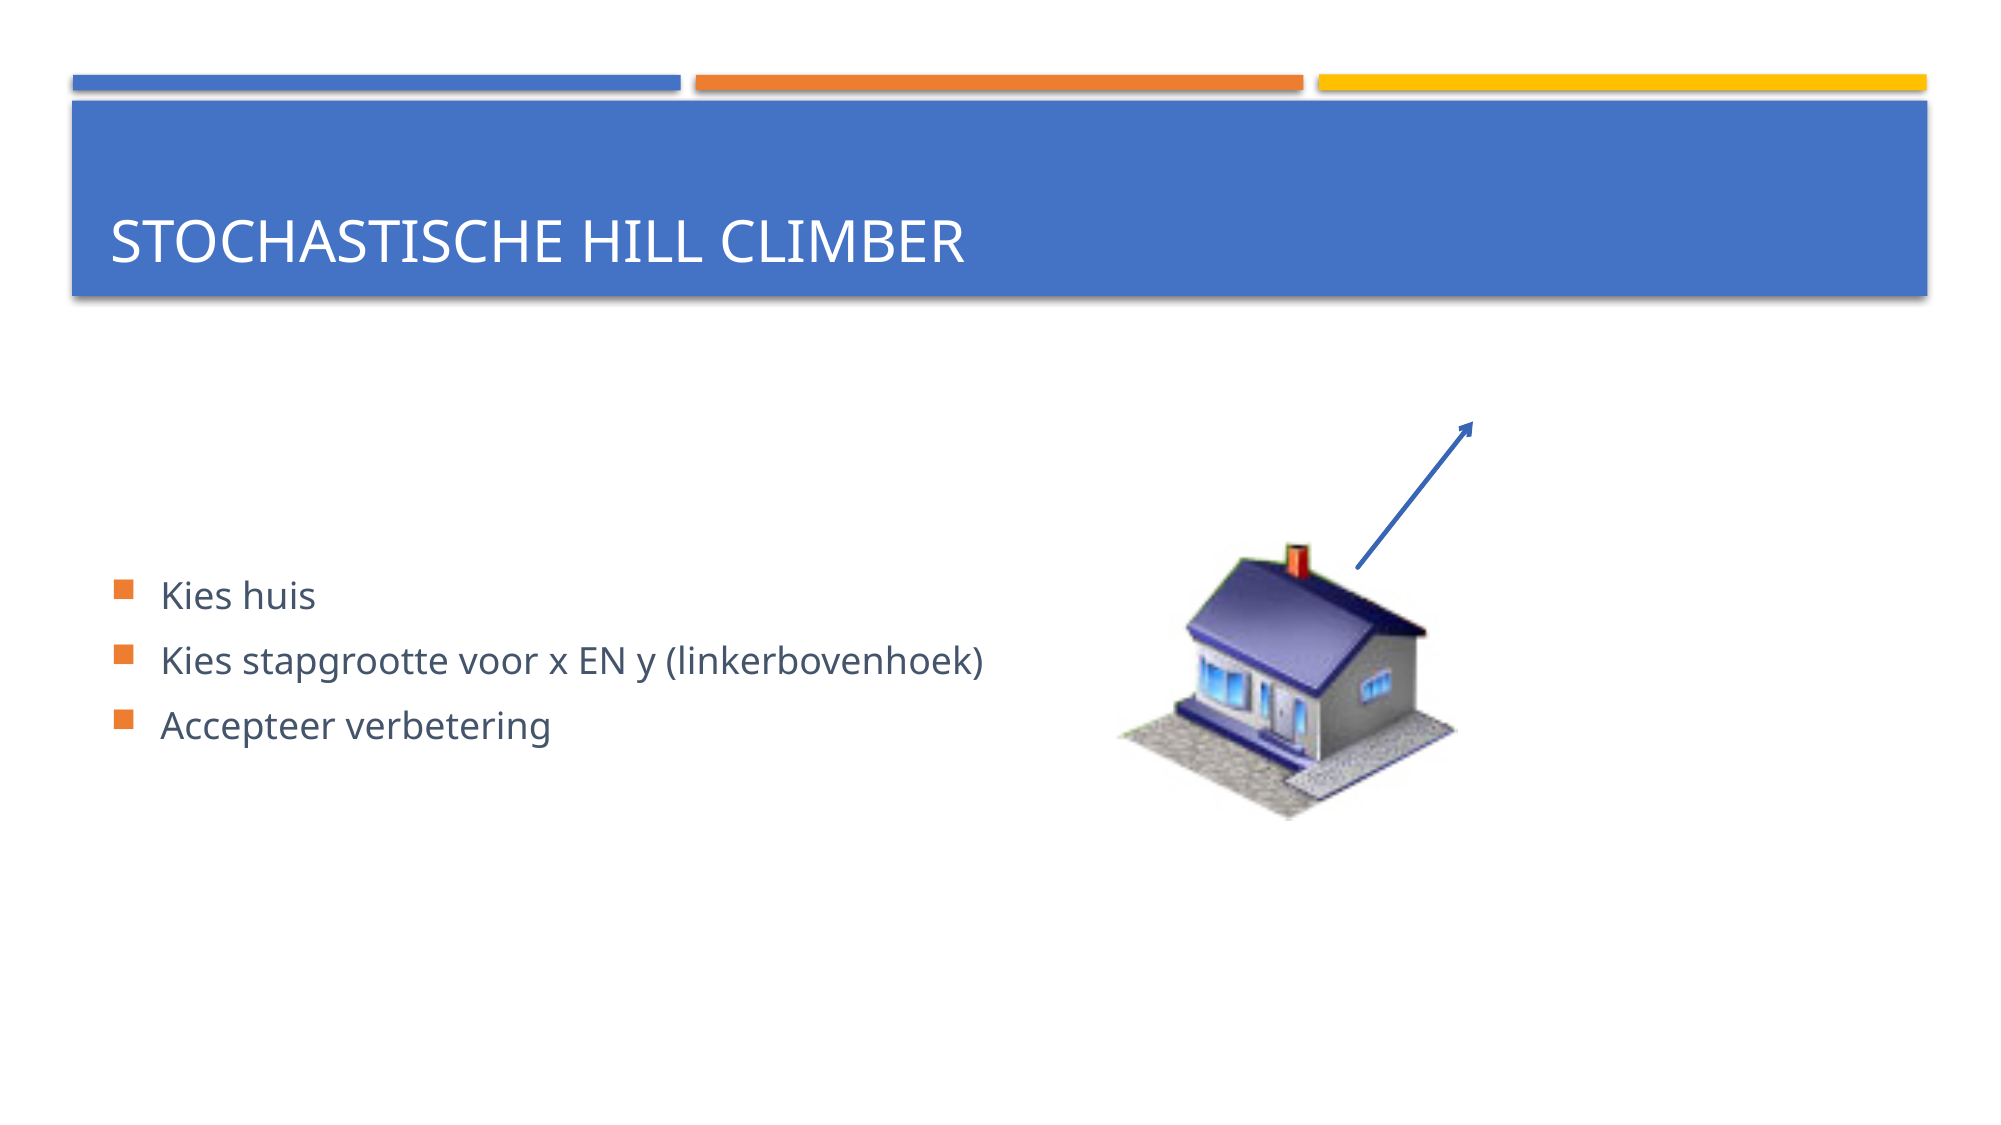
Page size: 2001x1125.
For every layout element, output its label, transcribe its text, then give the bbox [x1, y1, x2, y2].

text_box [1357, 420, 1474, 568]
picture [1115, 540, 1459, 822]
title Stochastische Hill climber [95, 115, 1905, 282]
list Kies huis Kies stapgrootte voor x EN y (linkerbovenhoek) Accepteer verbetering [95, 357, 1905, 962]
